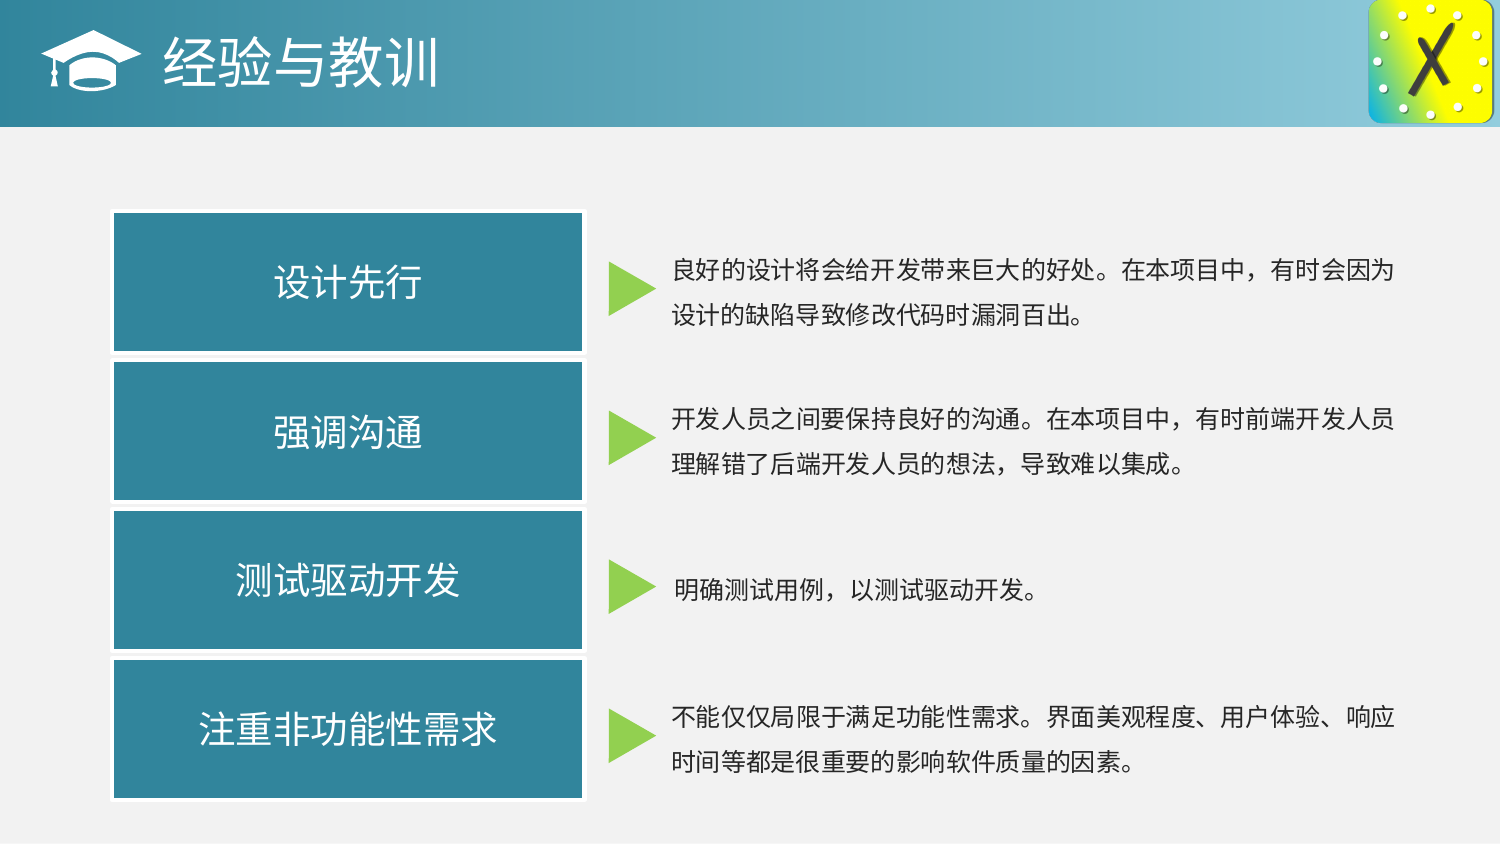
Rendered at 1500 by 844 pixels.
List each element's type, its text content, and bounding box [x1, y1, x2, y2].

text_box 测试驱动开发 [110, 507, 587, 653]
text_box [606, 259, 656, 318]
text_box [0, 0, 1346, 129]
text_box [606, 557, 659, 616]
text_box 不能仅仅局限于满足功能性需求。界面美观程度、用户体验、响应时间等都是很重要的影响软件质量的因素。 [656, 679, 1417, 785]
text_box 设计先行 [110, 209, 587, 355]
text_box 经验与教训 [147, 20, 780, 102]
text_box [41, 30, 142, 87]
text_box 强调沟通 [110, 358, 587, 504]
text_box [606, 408, 656, 467]
text_box 注重非功能性需求 [110, 656, 587, 802]
text_box [69, 57, 116, 92]
text_box 良好的设计将会给开发带来巨大的好处。在本项目中，有时会因为设计的缺陷导致修改代码时漏洞百出。 [656, 232, 1417, 338]
text_box 开发人员之间要保持良好的沟通。在本项目中，有时前端开发人员理解错了后端开发人员的想法，导致难以集成。 [656, 381, 1417, 487]
text_box [606, 706, 656, 765]
text_box 明确测试用例，以测试驱动开发。 [659, 551, 1420, 657]
picture [1350, 0, 1500, 127]
